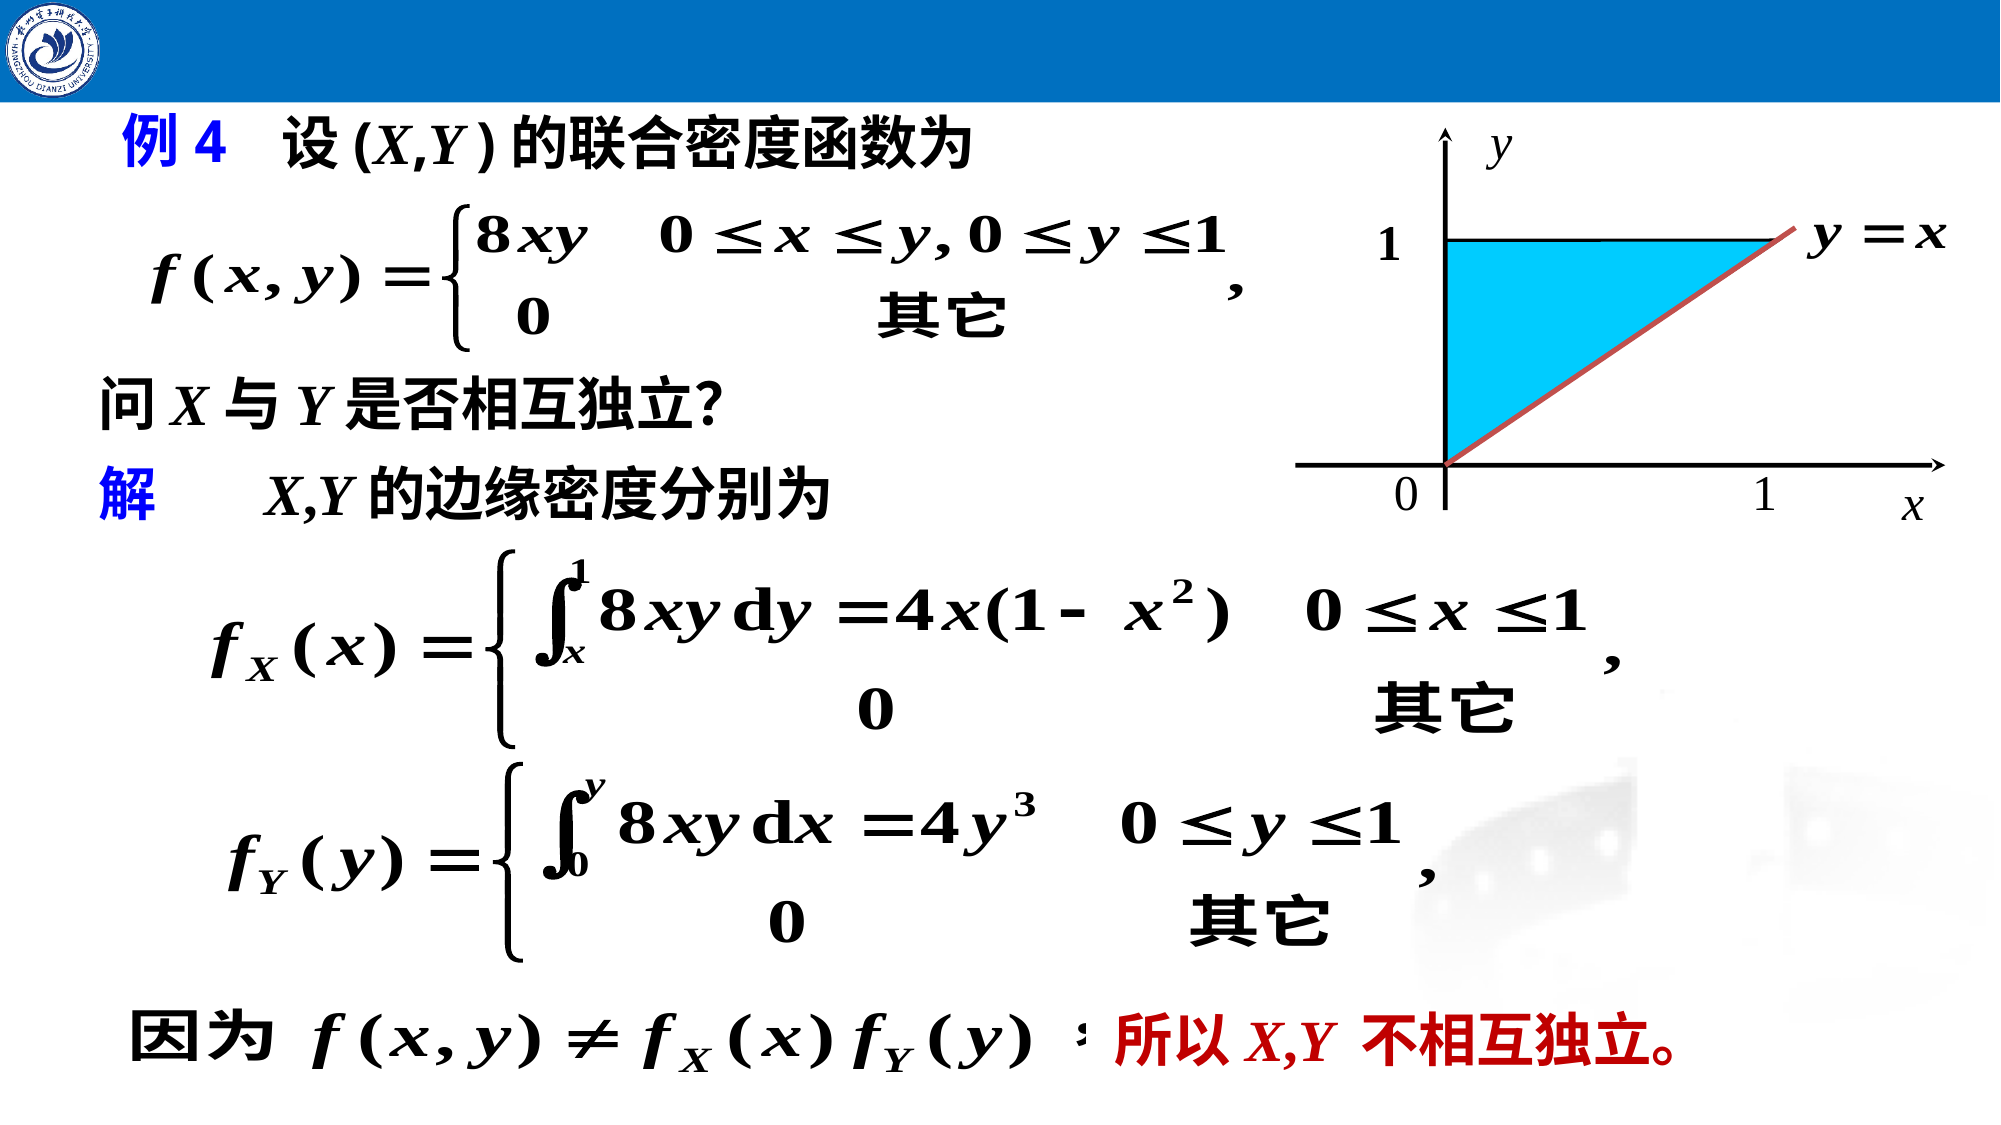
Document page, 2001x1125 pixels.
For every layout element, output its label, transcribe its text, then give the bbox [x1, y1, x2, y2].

text_box 设(X,Y )的联合密度函数为 [266, 99, 1071, 185]
text_box X,Y的边缘密度分别为 [249, 449, 1084, 535]
text_box 问X与Y是否相互独立？ [83, 359, 934, 444]
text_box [1445, 214, 1963, 466]
text_box 所以X,Y 不相互独立。 [1099, 995, 1884, 1081]
text_box 解 [83, 449, 217, 535]
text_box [125, 192, 1255, 361]
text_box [1361, 202, 1793, 529]
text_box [183, 537, 1634, 764]
picture [5, 2, 100, 98]
text_box 例4 [106, 96, 274, 182]
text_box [1295, 102, 1946, 540]
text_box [199, 749, 1451, 977]
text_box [121, 995, 1086, 1083]
